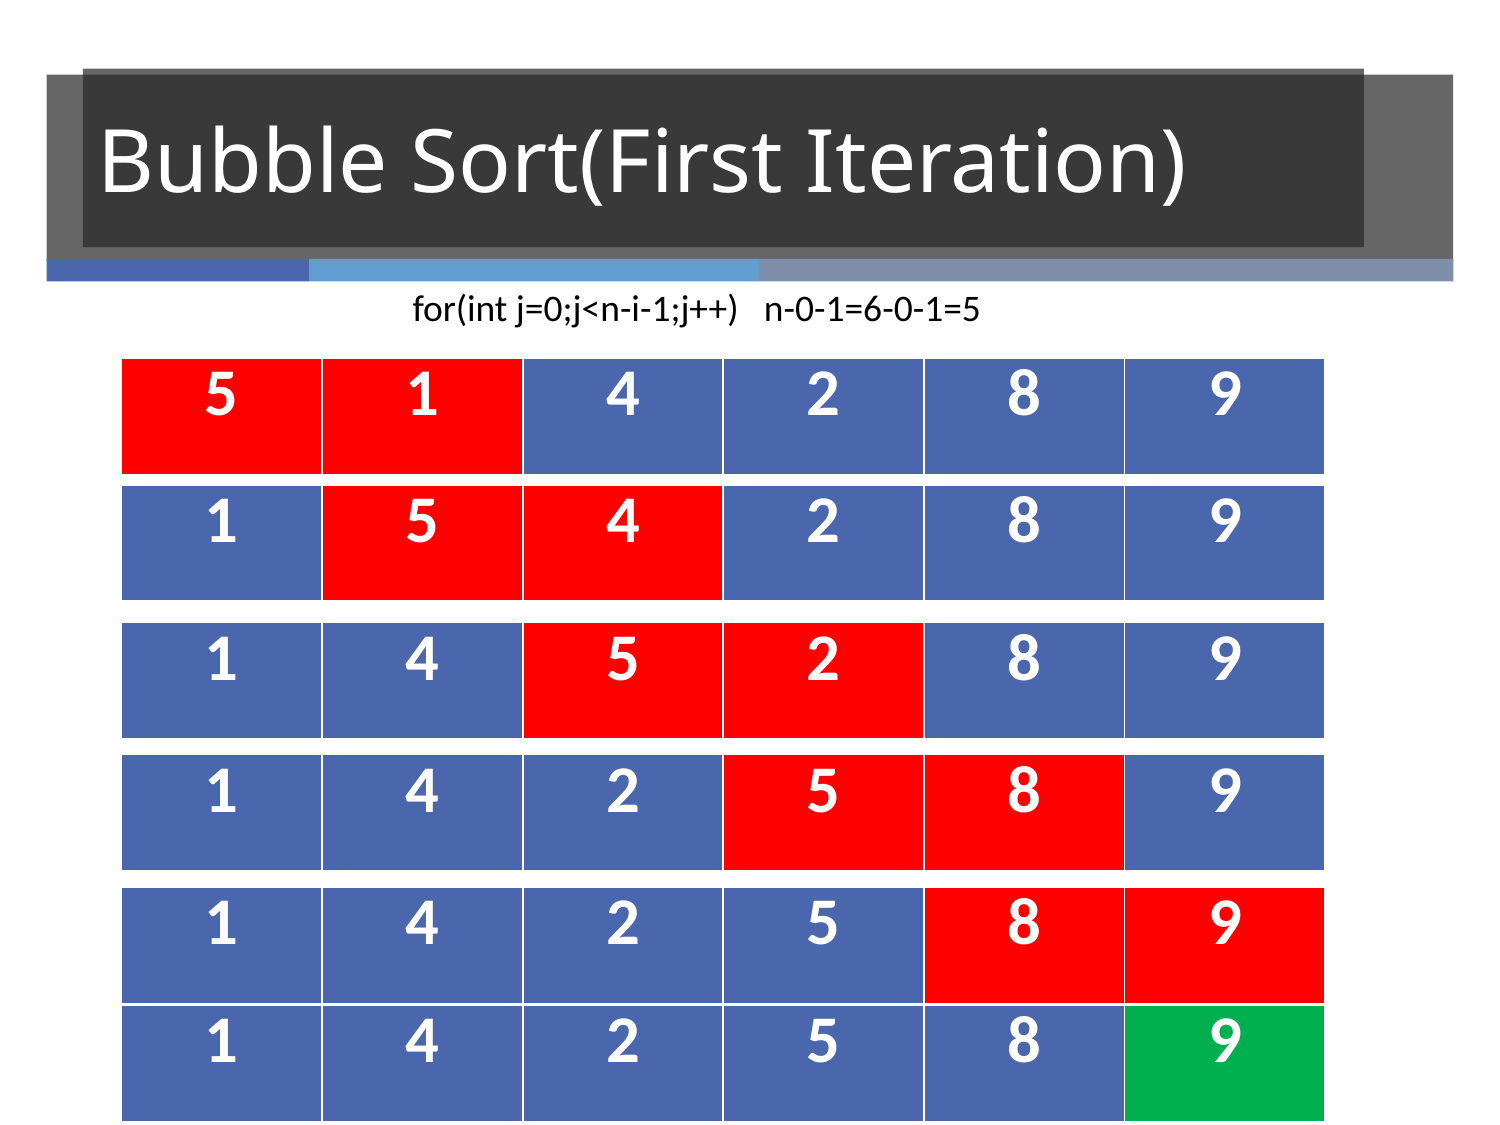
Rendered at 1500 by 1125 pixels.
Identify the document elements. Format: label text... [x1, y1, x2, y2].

table_header 1 [323, 359, 522, 474]
table_header 1 [122, 1006, 321, 1121]
table_header 5 [724, 755, 923, 870]
table_header 4 [323, 888, 522, 1003]
text_box Bubble Sort(First Iteration) [82, 68, 1364, 248]
table_header 4 [524, 359, 722, 474]
table_header 9 [1125, 755, 1324, 870]
table_header 5 [724, 888, 923, 1003]
table_header 2 [724, 486, 923, 600]
table_header 4 [524, 486, 722, 600]
table_header 5 [724, 1006, 923, 1121]
table_header 5 [323, 486, 522, 600]
table_header 9 [1125, 1006, 1324, 1121]
table_header 4 [323, 755, 522, 870]
table_header 2 [524, 755, 722, 870]
table_header 2 [524, 1006, 722, 1121]
table_header 9 [1125, 623, 1324, 738]
text_box for(int j=0;j<n-i-1;j++) n-0-1=6-0-1=5 [397, 276, 1148, 336]
table_header 1 [122, 486, 321, 600]
table_header 1 [122, 755, 321, 870]
table_header 4 [323, 623, 522, 738]
table_header 2 [524, 888, 722, 1003]
table_header 8 [925, 888, 1124, 1003]
table_header 5 [524, 623, 722, 738]
table_header 8 [925, 486, 1124, 600]
table_header 2 [724, 623, 923, 738]
table_header 9 [1125, 486, 1324, 600]
table_header 8 [925, 623, 1124, 738]
table_header 5 [122, 359, 321, 474]
table_header 8 [925, 755, 1124, 870]
table_header 1 [122, 888, 321, 1003]
table_header 8 [925, 359, 1124, 474]
table_header 9 [1125, 359, 1324, 474]
table_header 1 [122, 623, 321, 738]
table_header 4 [323, 1006, 522, 1121]
table_header 2 [724, 359, 923, 474]
table_header 8 [925, 1006, 1124, 1121]
table_header 9 [1125, 888, 1324, 1003]
